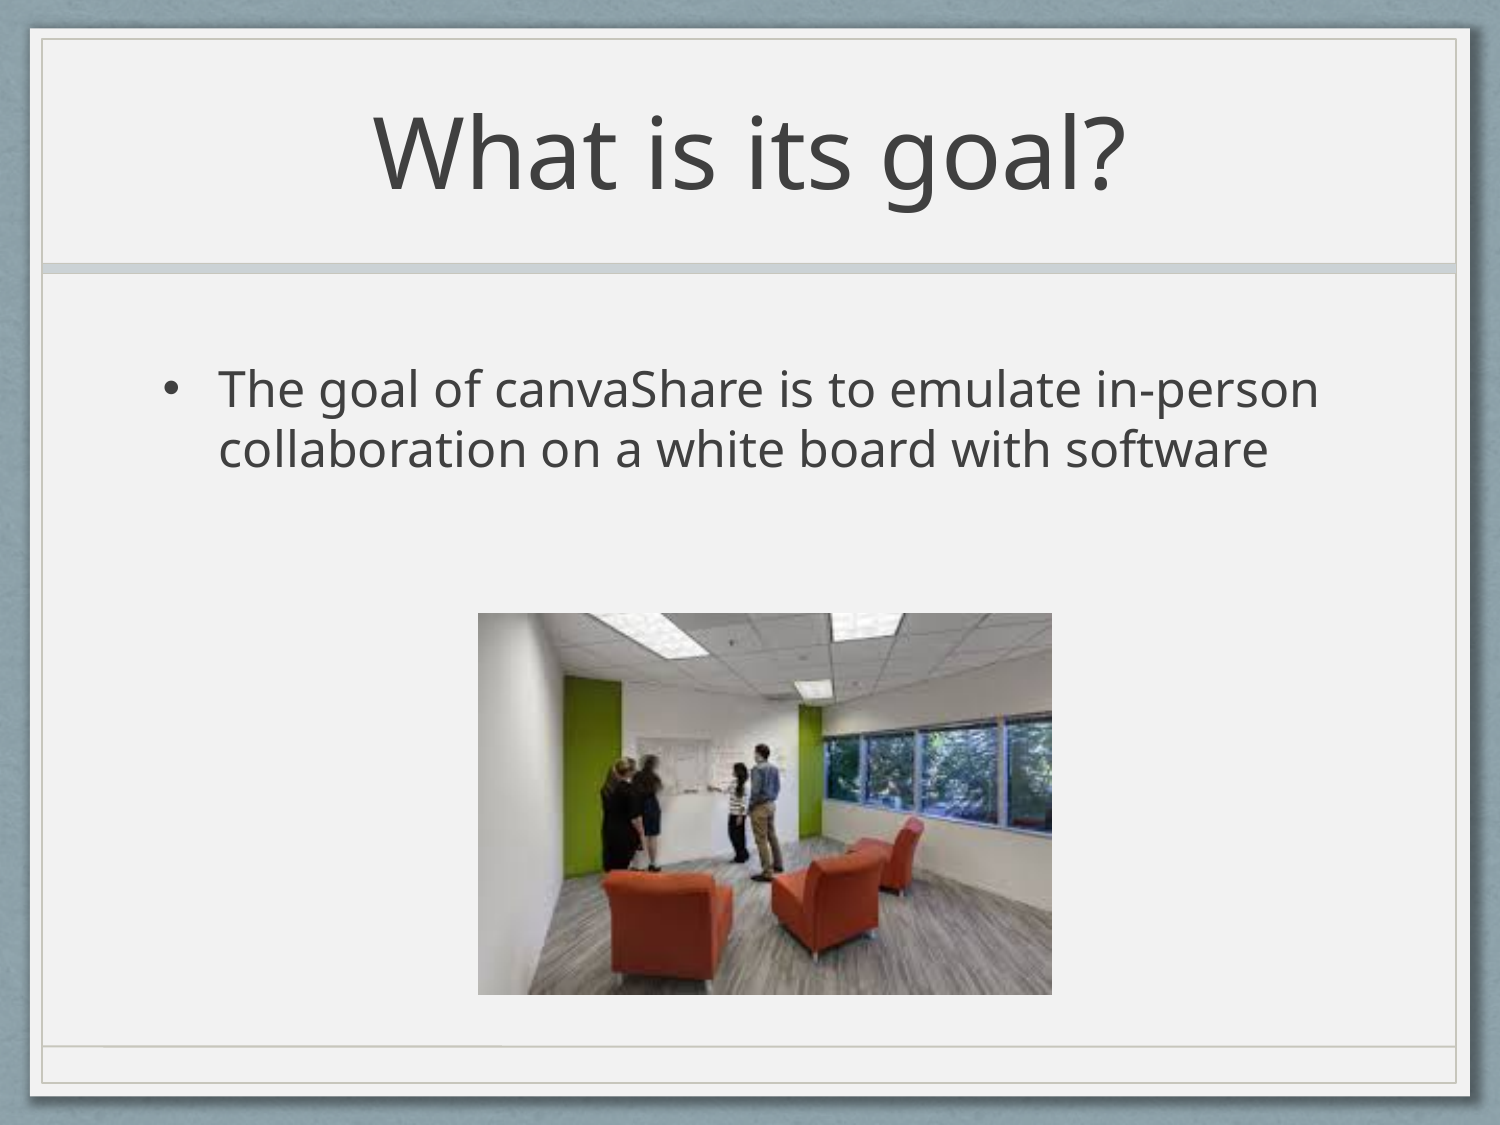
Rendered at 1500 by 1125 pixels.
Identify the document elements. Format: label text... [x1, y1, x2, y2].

list The goal of canvaShare is to emulate in-person collaboration on a white board with software [147, 350, 1353, 995]
picture [478, 613, 1052, 996]
title What is its goal? [147, 40, 1353, 260]
